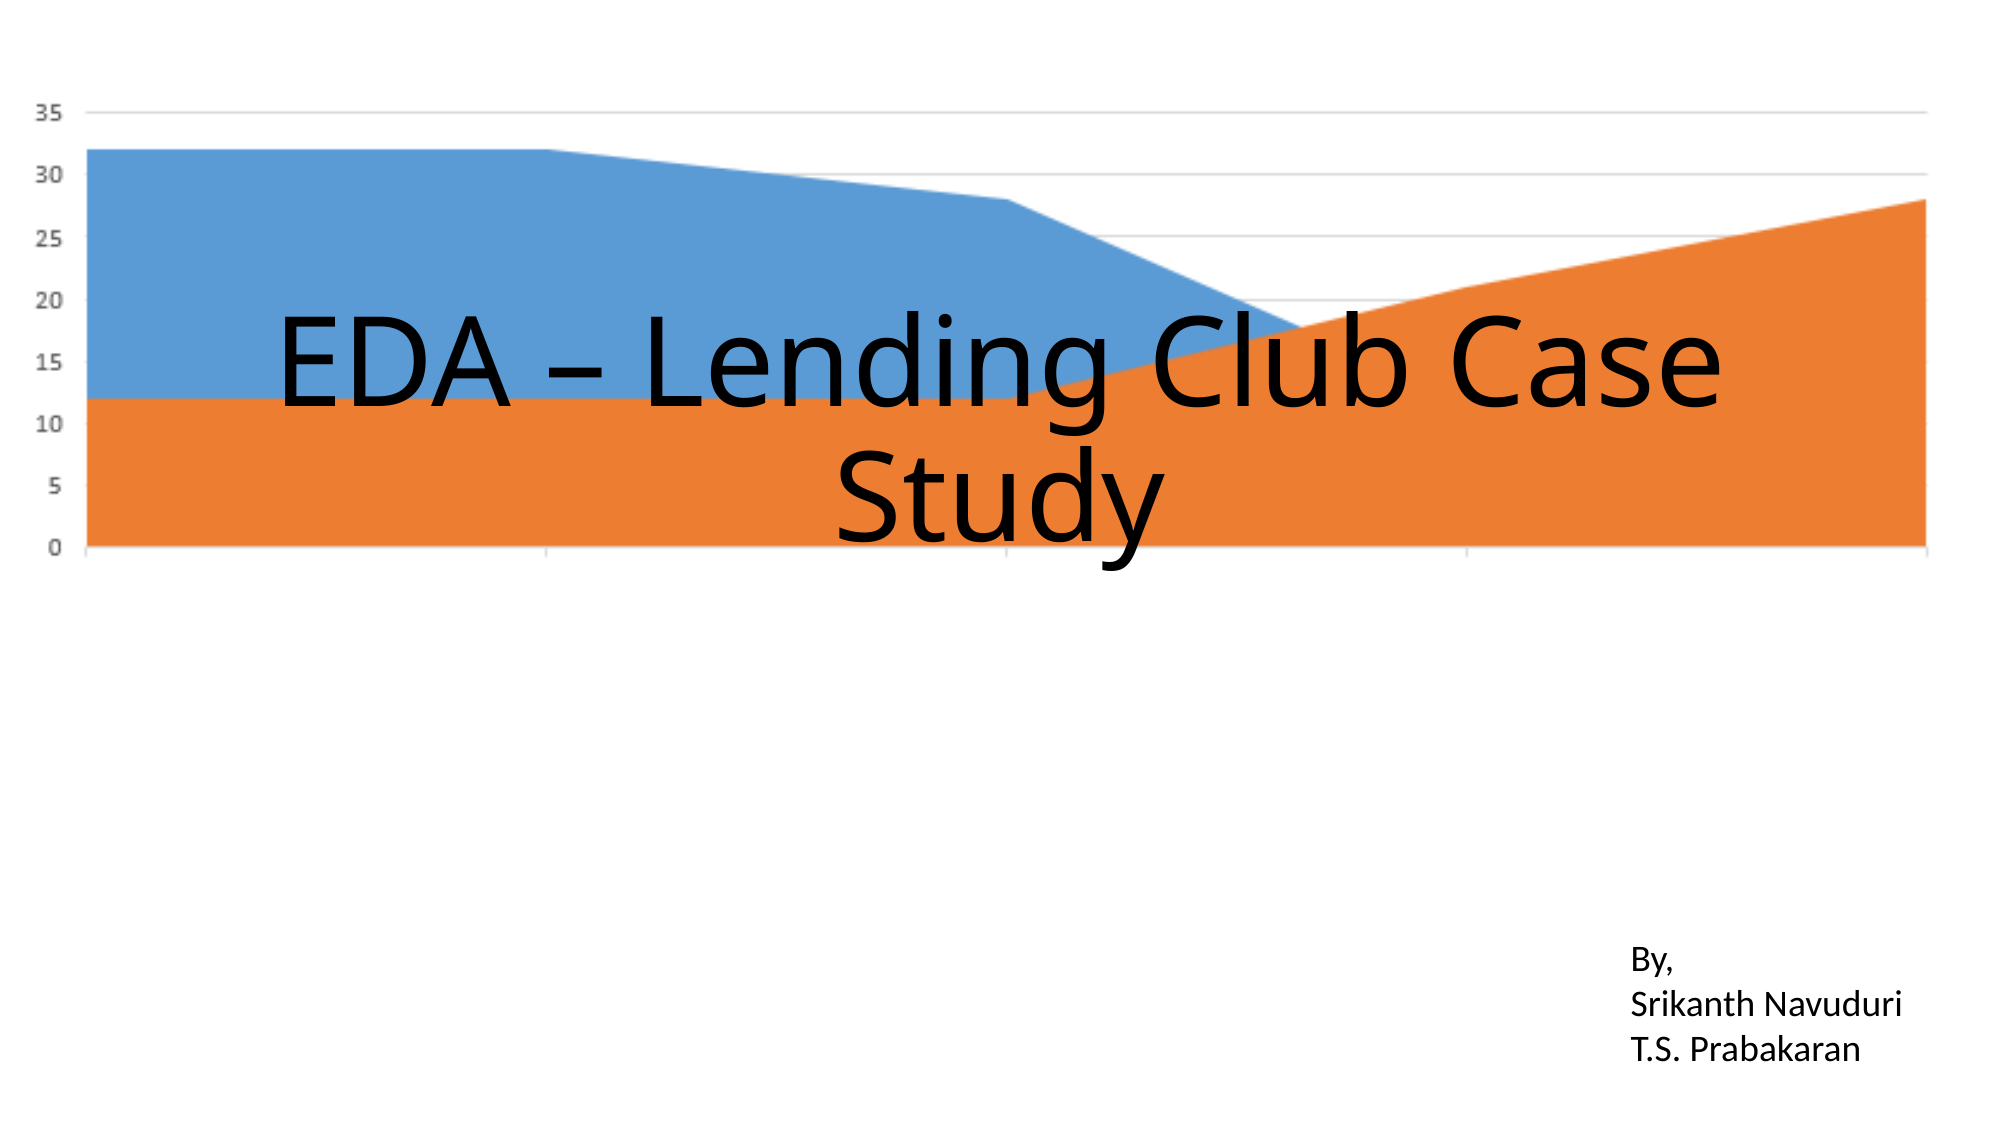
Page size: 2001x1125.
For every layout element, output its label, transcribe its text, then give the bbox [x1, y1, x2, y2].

title EDA – Lending Club Case Study [249, 561, 1750, 576]
text_box By, Srikanth Navuduri T.S. Prabakaran [1615, 926, 1919, 1077]
picture [28, 93, 1972, 561]
